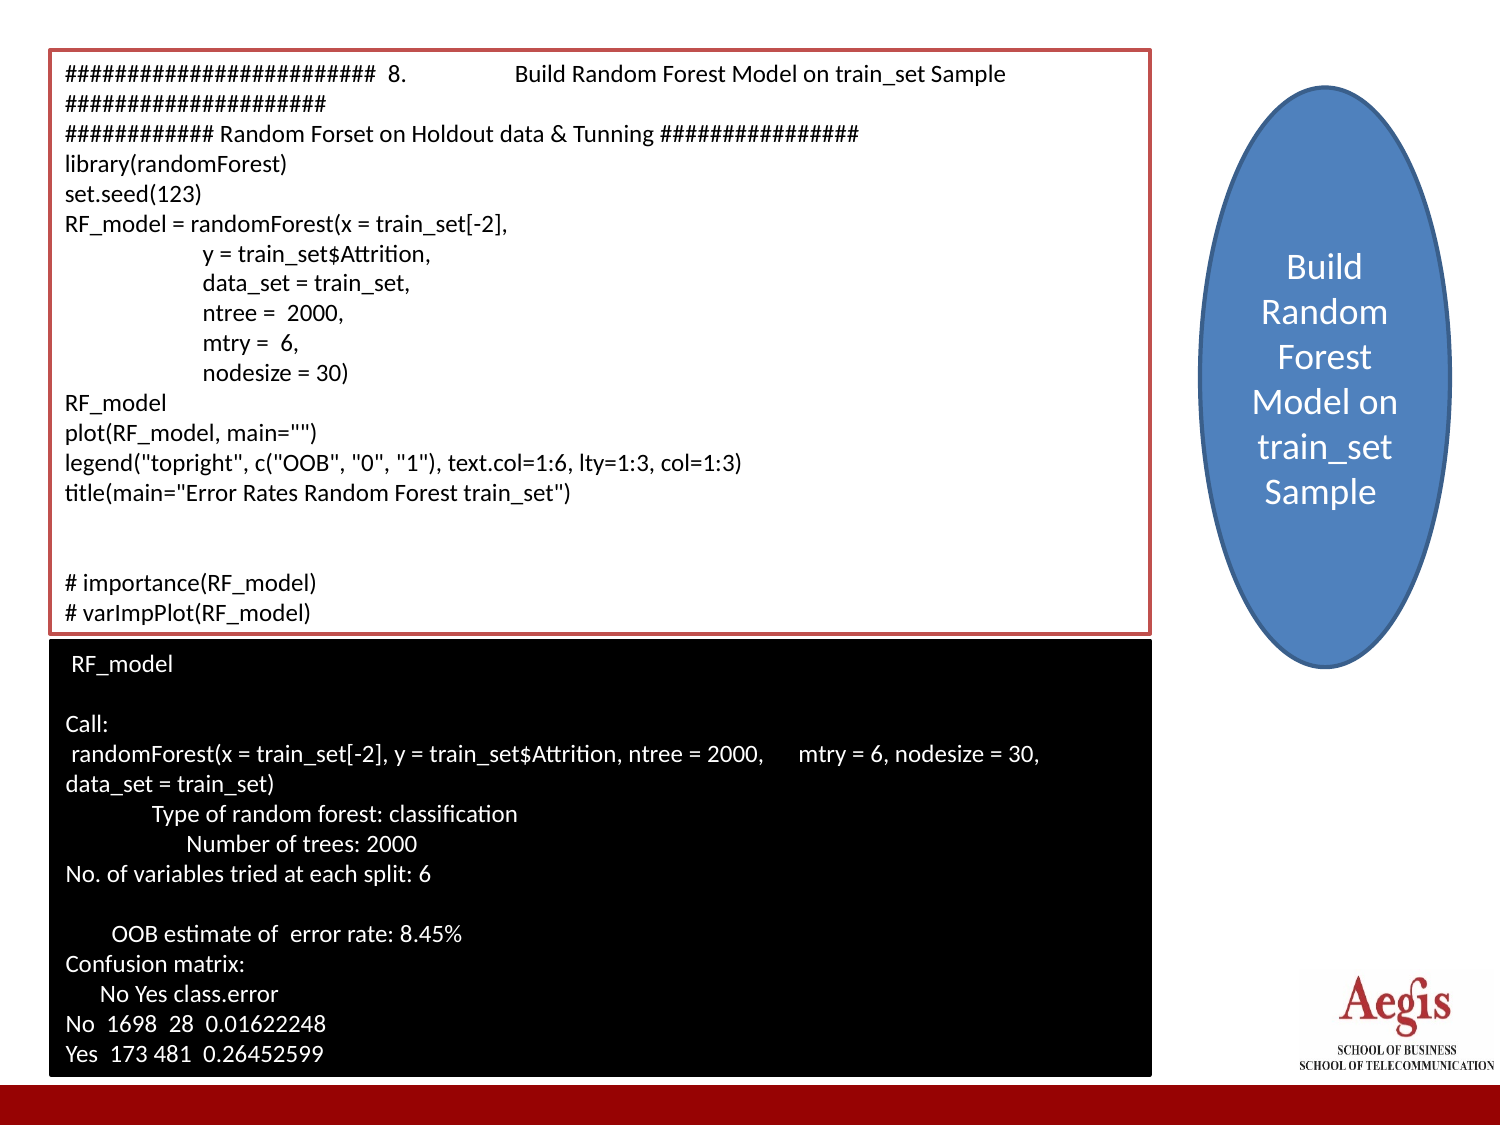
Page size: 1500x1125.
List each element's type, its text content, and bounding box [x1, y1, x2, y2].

text_box ######################### 8. Build Random Forest Model on train_set Sample ##################### ############ Random Forset on Holdout data & Tunning ################ library(randomForest) set.seed(123) RF_model = randomForest(x = train_set[-2], y = train_set$Attrition, data_set = train_set, ntree = 2000, mtry = 6, nodesize = 30) RF_model plot(RF_model, main="") legend("topright", c("OOB", "0", "1"), text.col=1:6, lty=1:3, col=1:3) title(main="Error Rates Random Forest train_set") # importance(RF_model) # varImpPlot(RF_model) [48, 48, 1152, 636]
picture [1299, 969, 1494, 1070]
text_box RF_model Call: randomForest(x = train_set[-2], y = train_set$Attrition, ntree = 2000, mtry = 6, nodesize = 30, data_set = train_set) Type of random forest: classification Number of trees: 2000 No. of variables tried at each split: 6 OOB estimate of error rate: 8.45% Confusion matrix: No Yes class.error No 1698 28 0.01622248 Yes 173 481 0.26452599 [49, 639, 1152, 1077]
text_box Build Random Forest Model on train_set Sample [1197, 85, 1453, 670]
